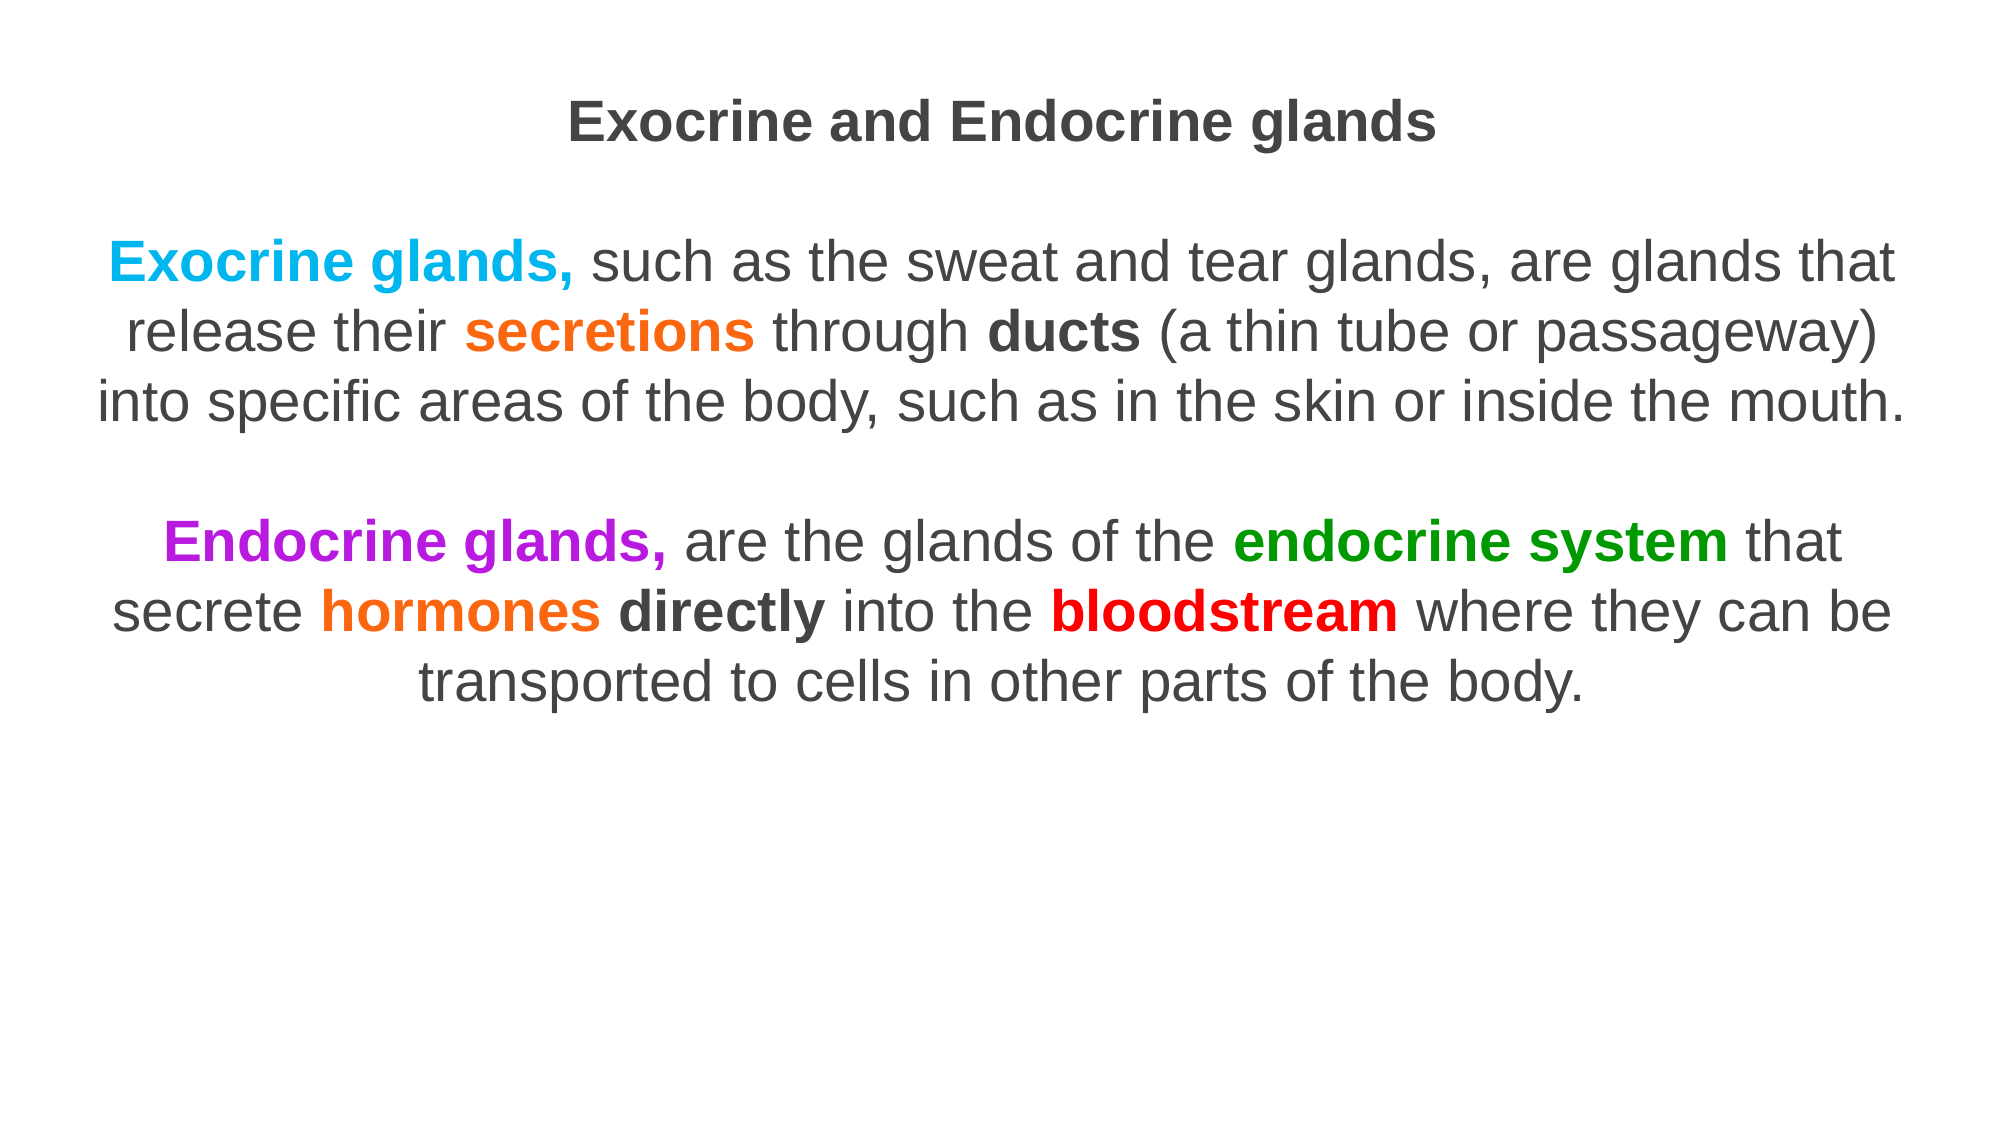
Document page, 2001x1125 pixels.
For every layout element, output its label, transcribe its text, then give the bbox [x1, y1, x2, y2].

text_box Exocrine and Endocrine glands Exocrine glands, such as the sweat and tear glands, are glands that release their secretions through ducts (a thin tube or passageway) into specific areas of the body, such as in the skin or inside the mouth. Endocrine glands, are the glands of the endocrine system that secrete hormones directly into the bloodstream where they can be transported to cells in other parts of the body. [81, 75, 1925, 721]
